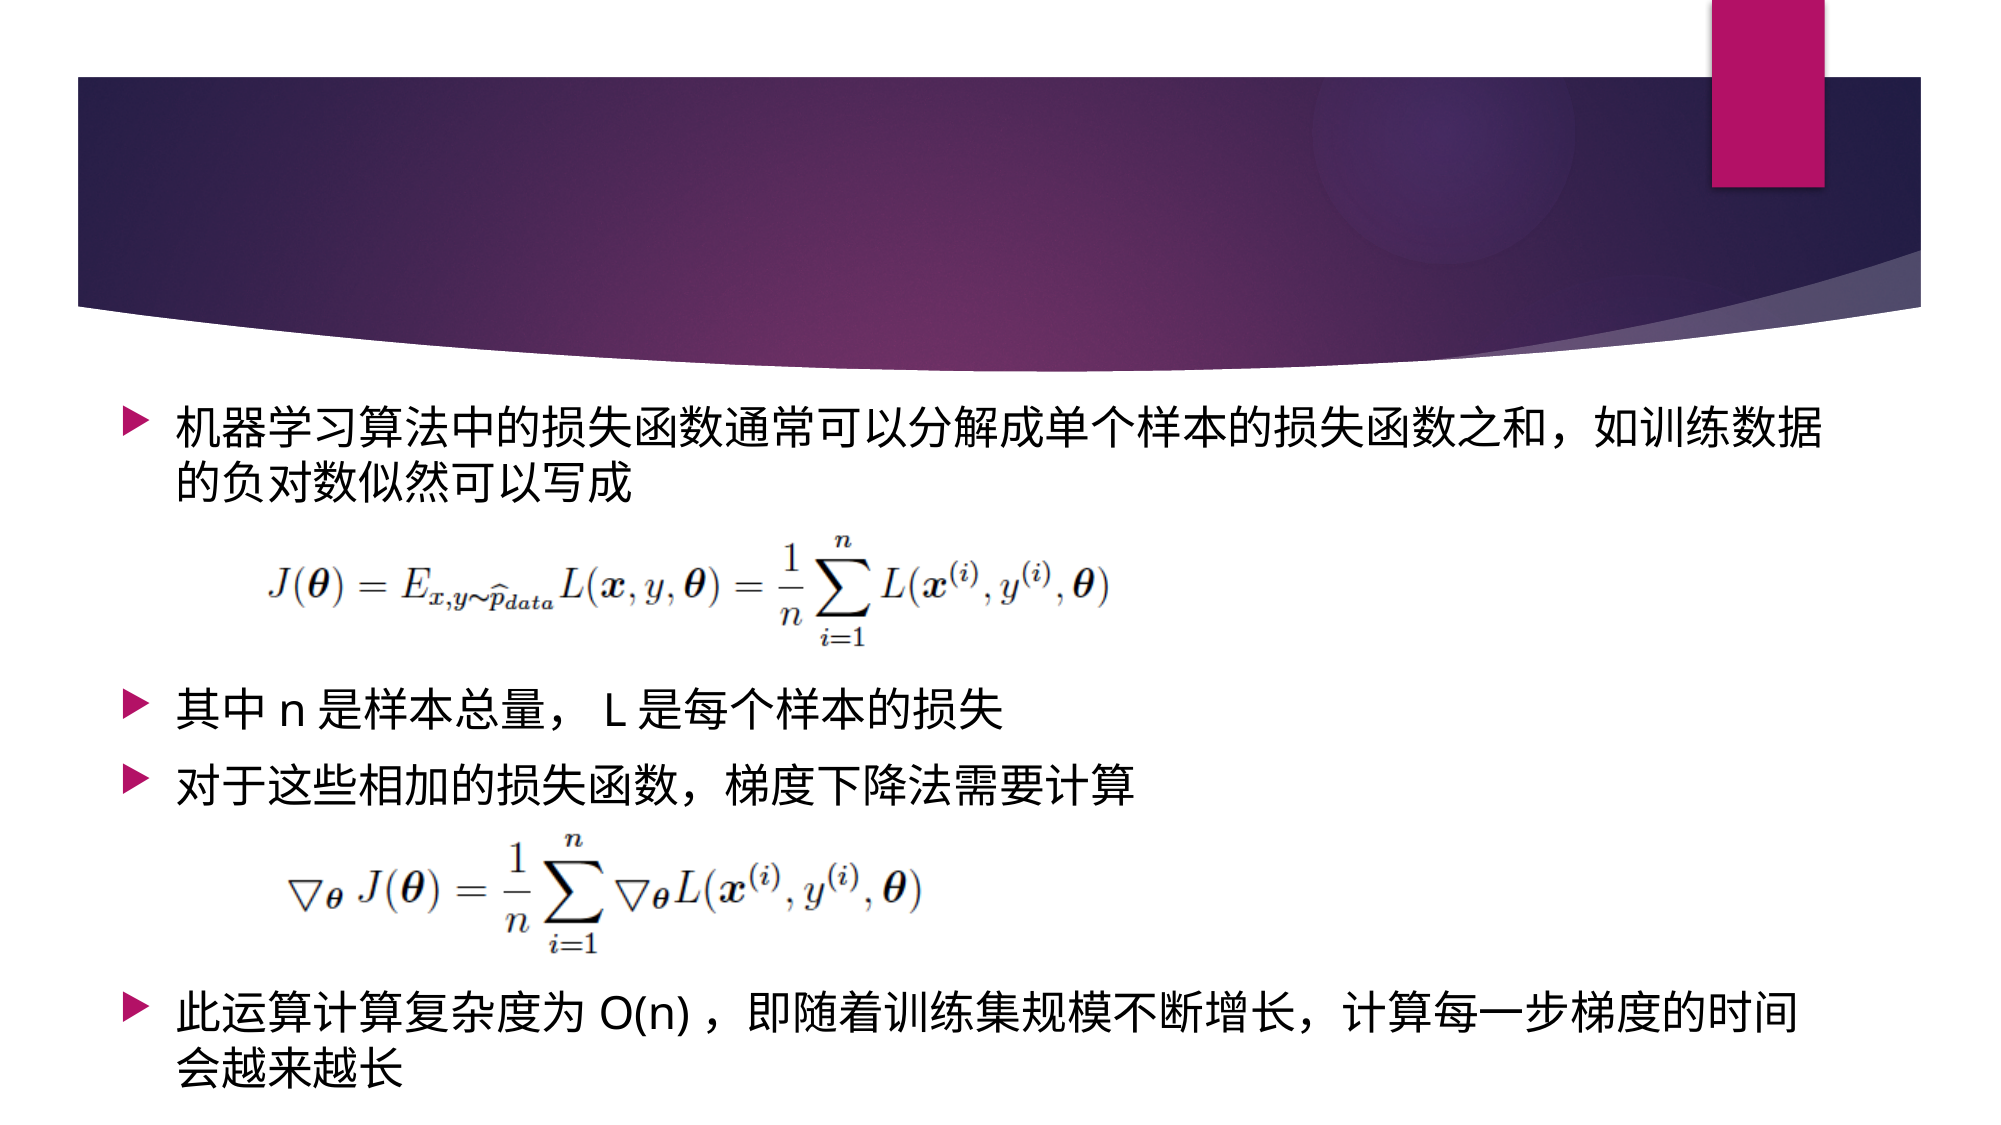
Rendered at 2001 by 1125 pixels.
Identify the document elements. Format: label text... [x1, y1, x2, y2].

list 机器学习算法中的损失函数通常可以分解成单个样本的损失函数之和，如训练数据的负对数似然可以写成 其中n是样本总量，L是每个样本的损失 对于这些相加的损失函数，梯度下降法需要计算 此运算计算复杂度为O(n)，即随着训练集规模不断增长，计算每一步梯度的时间会越来越长 [104, 390, 1853, 1037]
picture [243, 524, 1137, 658]
picture [243, 820, 950, 964]
